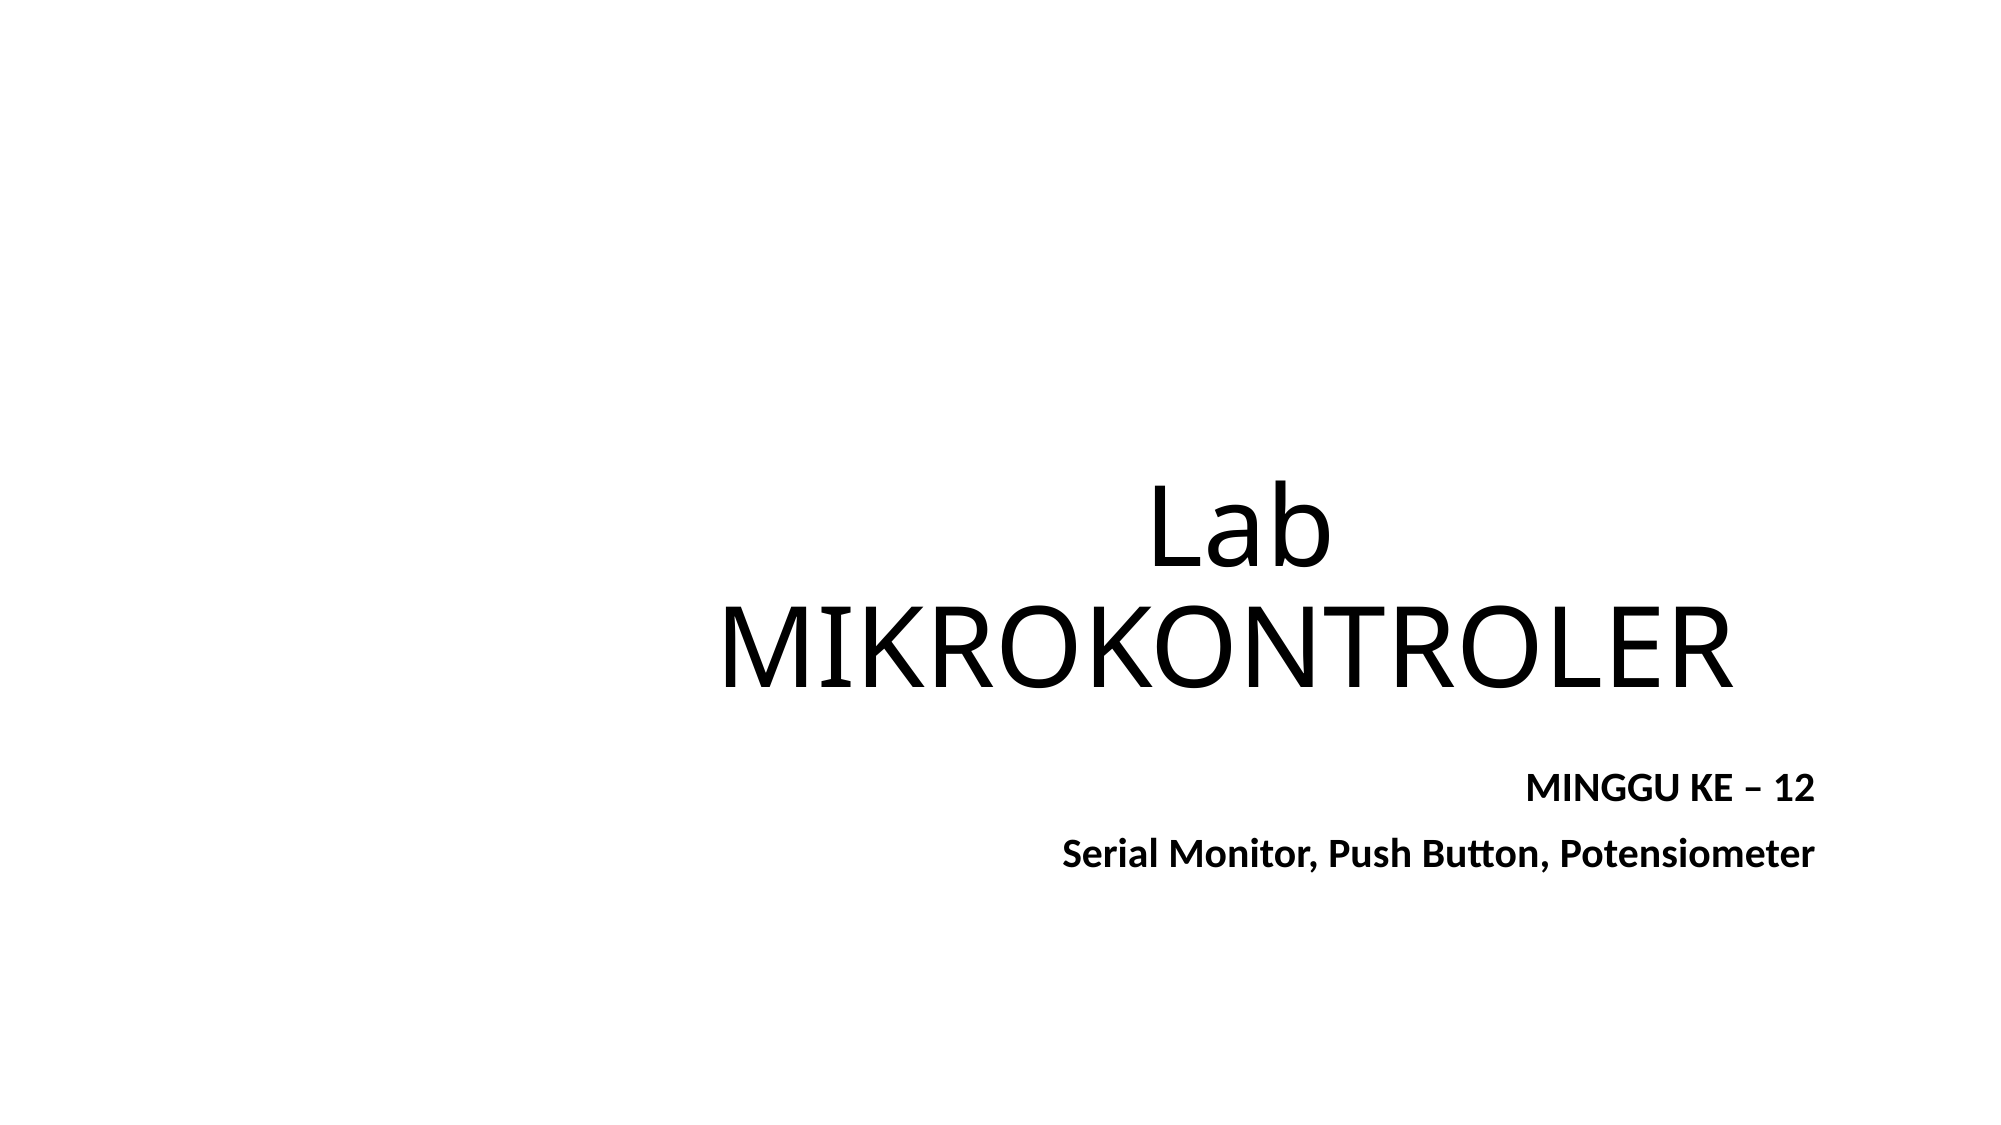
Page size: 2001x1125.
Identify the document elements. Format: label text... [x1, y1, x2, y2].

title Lab MIKROKONTROLER [650, 322, 1831, 720]
subtitle MINGGU KE – 12 Serial Monitor, Push Button, Potensiometer [650, 758, 1831, 989]
